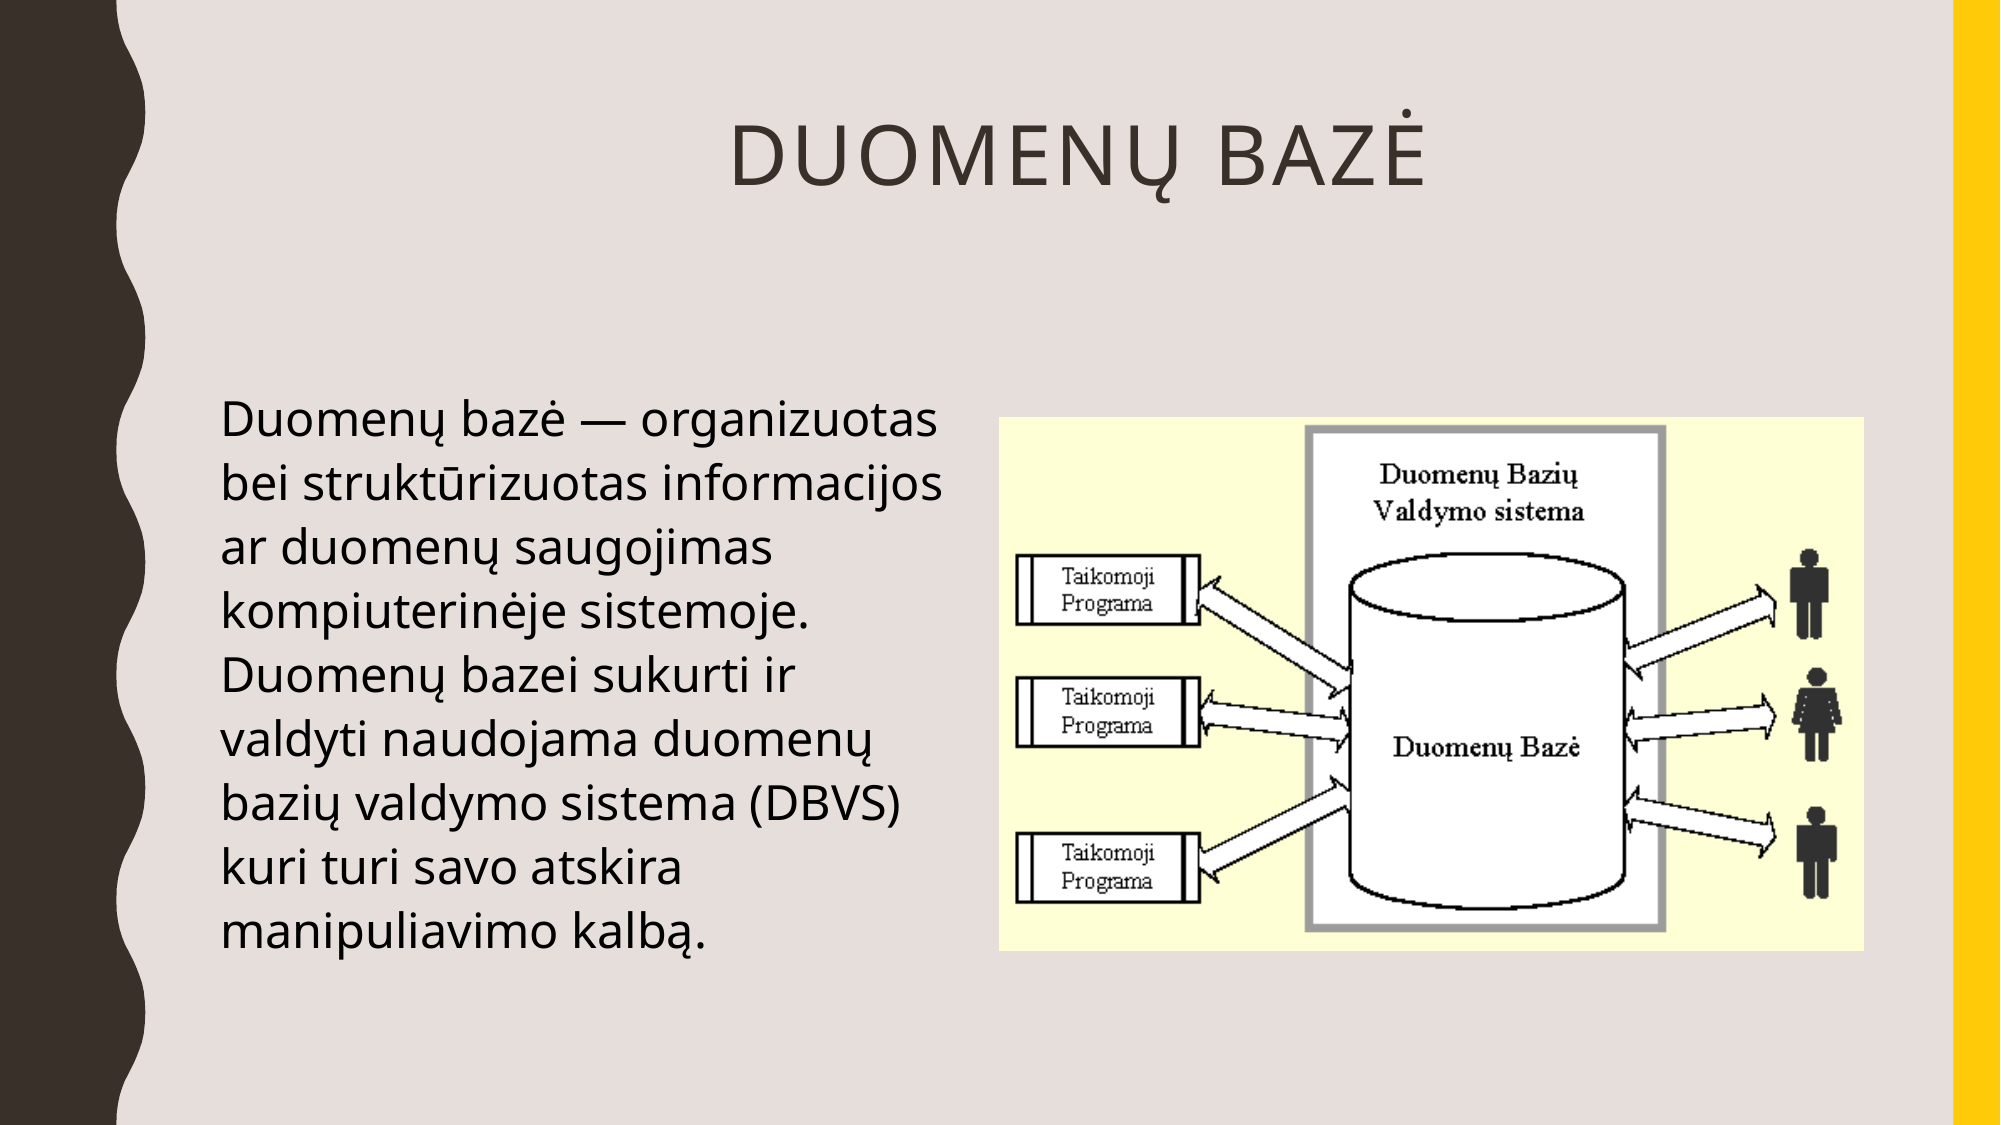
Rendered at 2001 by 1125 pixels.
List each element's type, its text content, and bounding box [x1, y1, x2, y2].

title Duomenų bazė [205, 105, 1950, 375]
list Duomenų bazė — organizuotas bei struktūrizuotas informacijos ar duomenų saugojimas kompiuterinėje sistemoje. Duomenų bazei sukurti ir valdyti naudojama duomenų bazių valdymo sistema (DBVS) kuri turi savo atskira manipuliavimo kalbą. [205, 375, 971, 1022]
picture [999, 417, 1864, 951]
